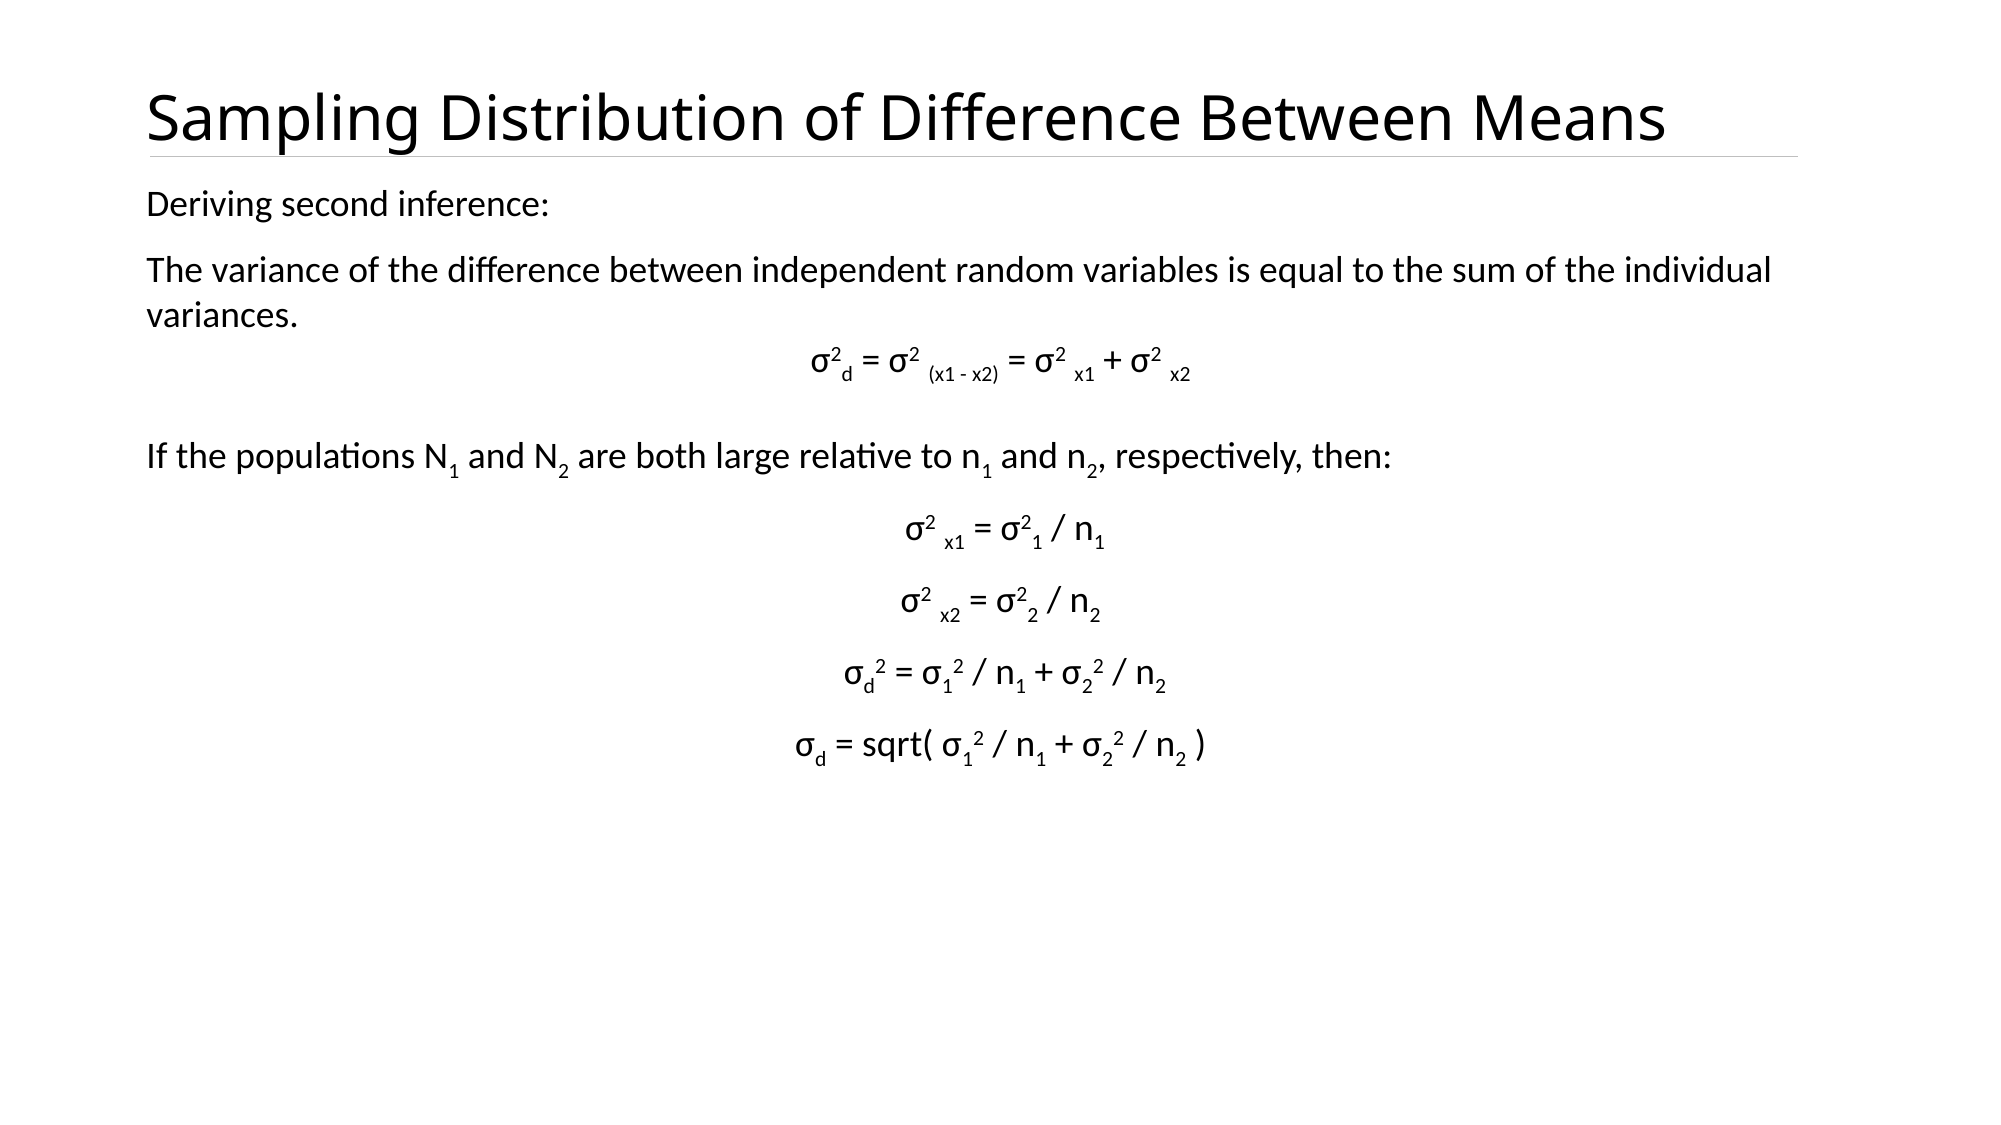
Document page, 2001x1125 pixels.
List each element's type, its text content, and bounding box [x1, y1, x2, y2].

title Sampling Distribution of Difference Between Means [131, 44, 1739, 162]
text_box Deriving second inference: The variance of the difference between independent random variables is equal to the sum of the individual variances. σ2d = σ2 (x1 - x2) = σ2 x1 + σ2 x2 If the populations N1 and N2 are both large relative to n1 and n2, respectively, then: σ2 x1 = σ21 / n1 σ2 x2 = σ22 / n2 σd2 = σ12 / n1 + σ22 / n2 σd = sqrt( σ12 / n1 + σ22 / n2 ) [131, 171, 1879, 823]
